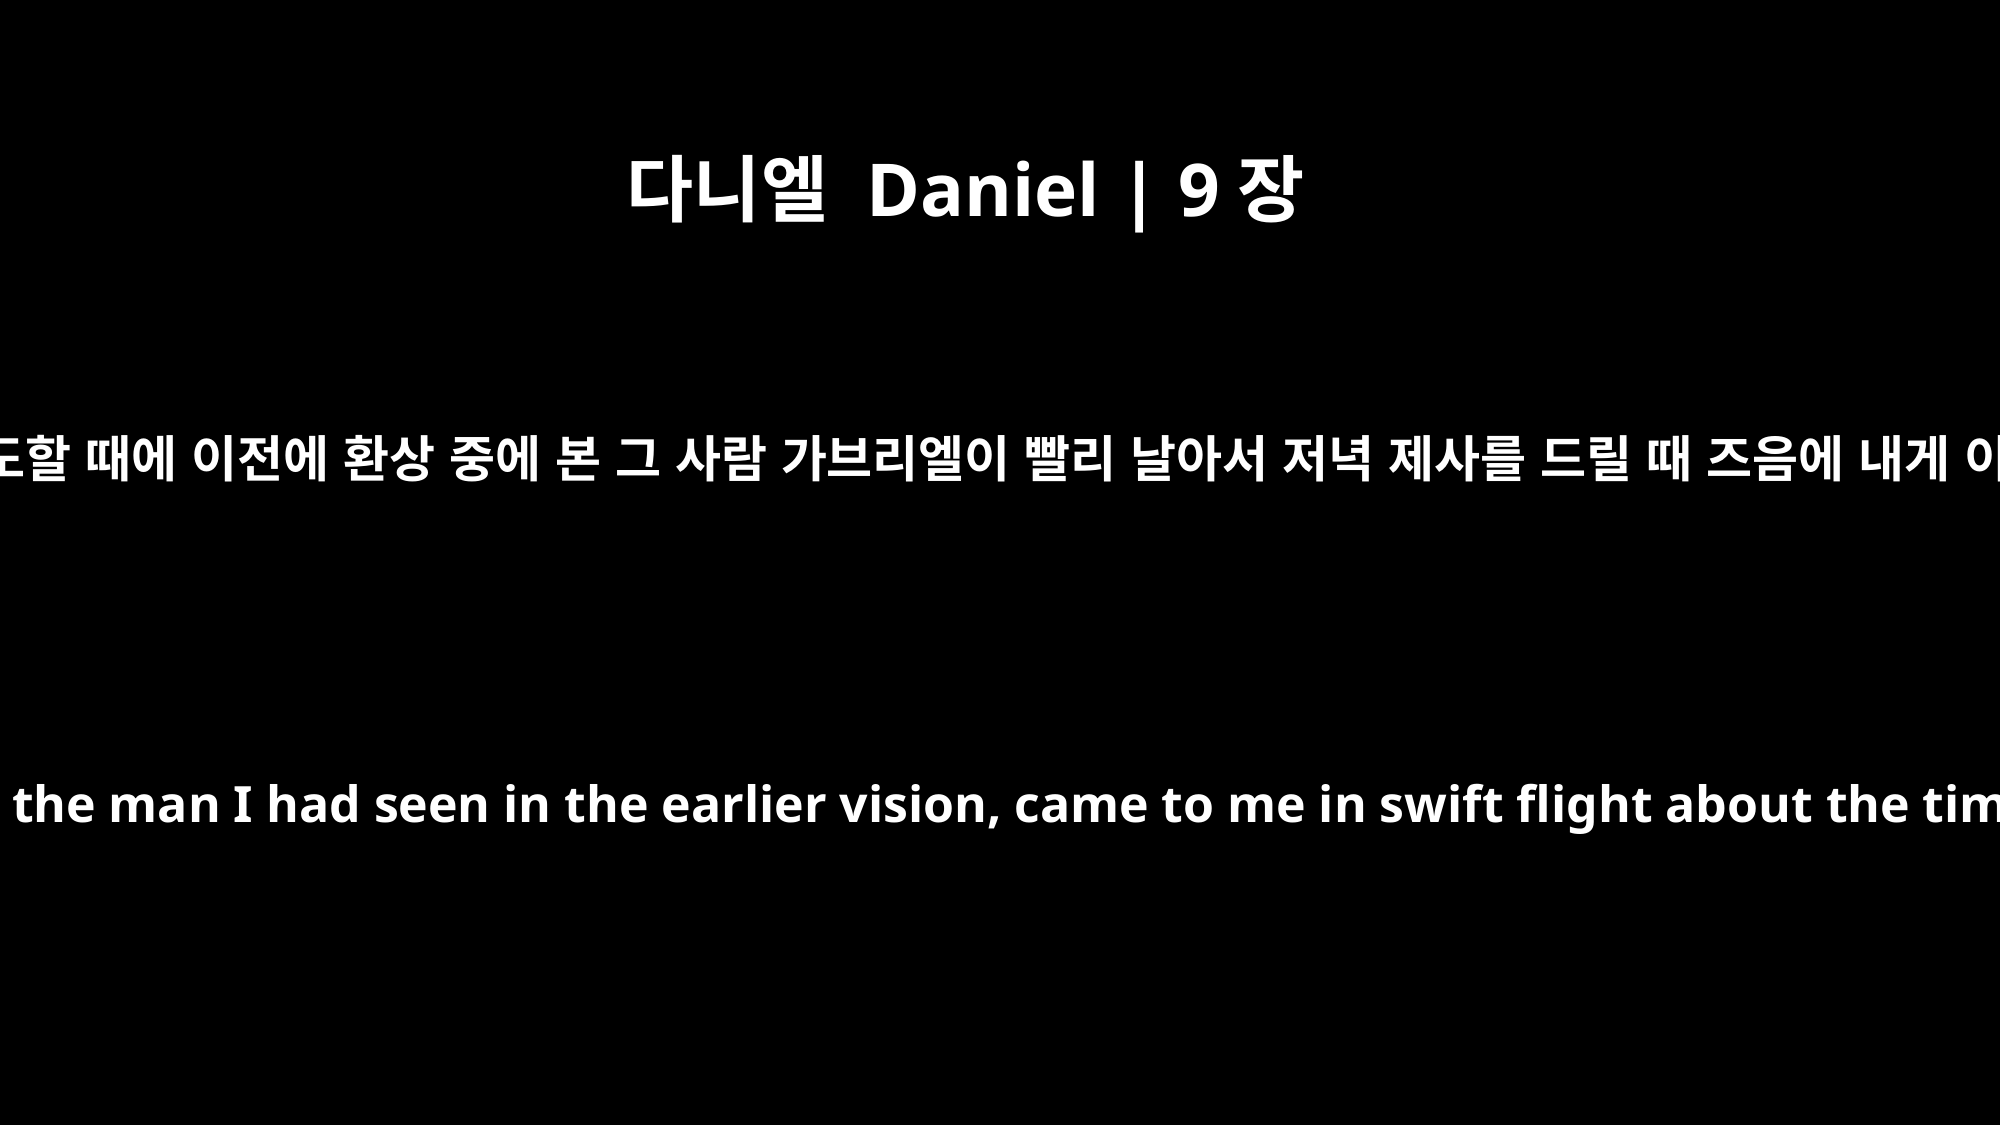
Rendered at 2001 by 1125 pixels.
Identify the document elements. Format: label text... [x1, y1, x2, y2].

text_box 21 곧 내가 기도할 때에 이전에 환상 중에 본 그 사람 가브리엘이 빨리 날아서 저녁 제사를 드릴 때 즈음에 내게 이르더니 [0, 359, 2000, 495]
text_box while I was still in prayer, Gabriel, the man I had seen in the earlier vision, came to me in swift flight about the time of the evening sacrifice. [0, 764, 2000, 840]
text_box 다니엘 Daniel | 9장 [611, 136, 1320, 239]
